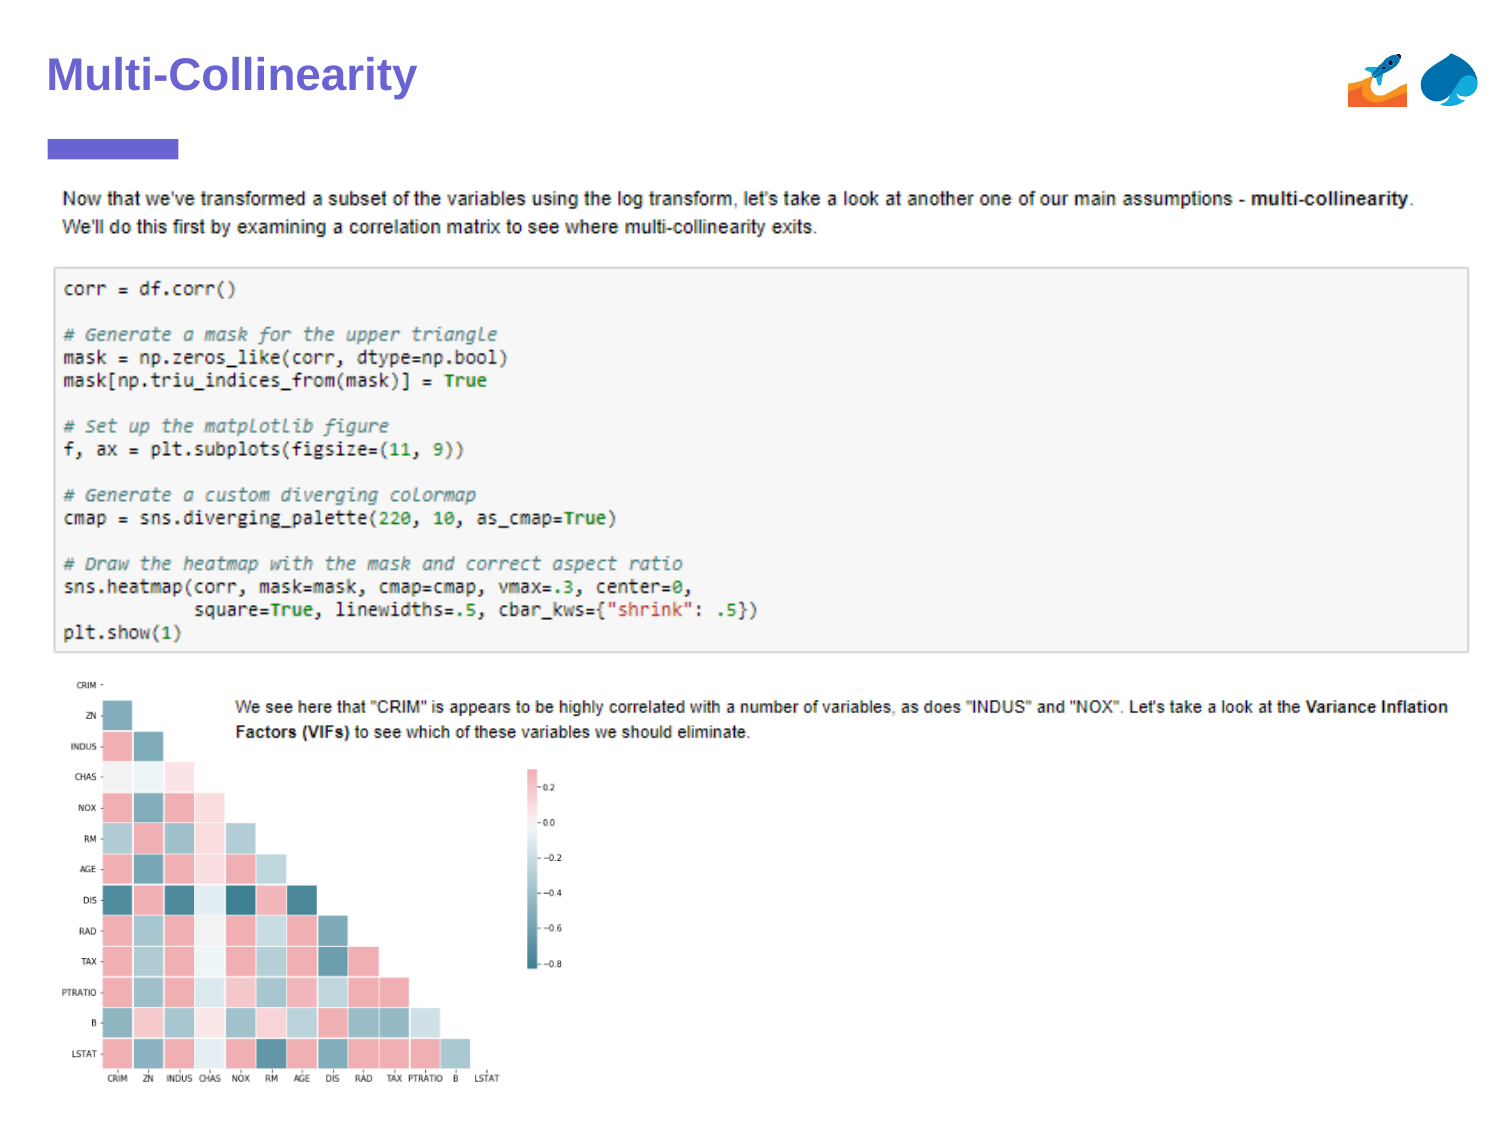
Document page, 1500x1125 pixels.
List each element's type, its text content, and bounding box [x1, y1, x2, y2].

picture [47, 174, 1496, 663]
text_box [47, 138, 179, 160]
picture [47, 673, 1469, 1093]
text_box Multi-Collinearity [31, 45, 1326, 124]
picture [1348, 48, 1407, 107]
